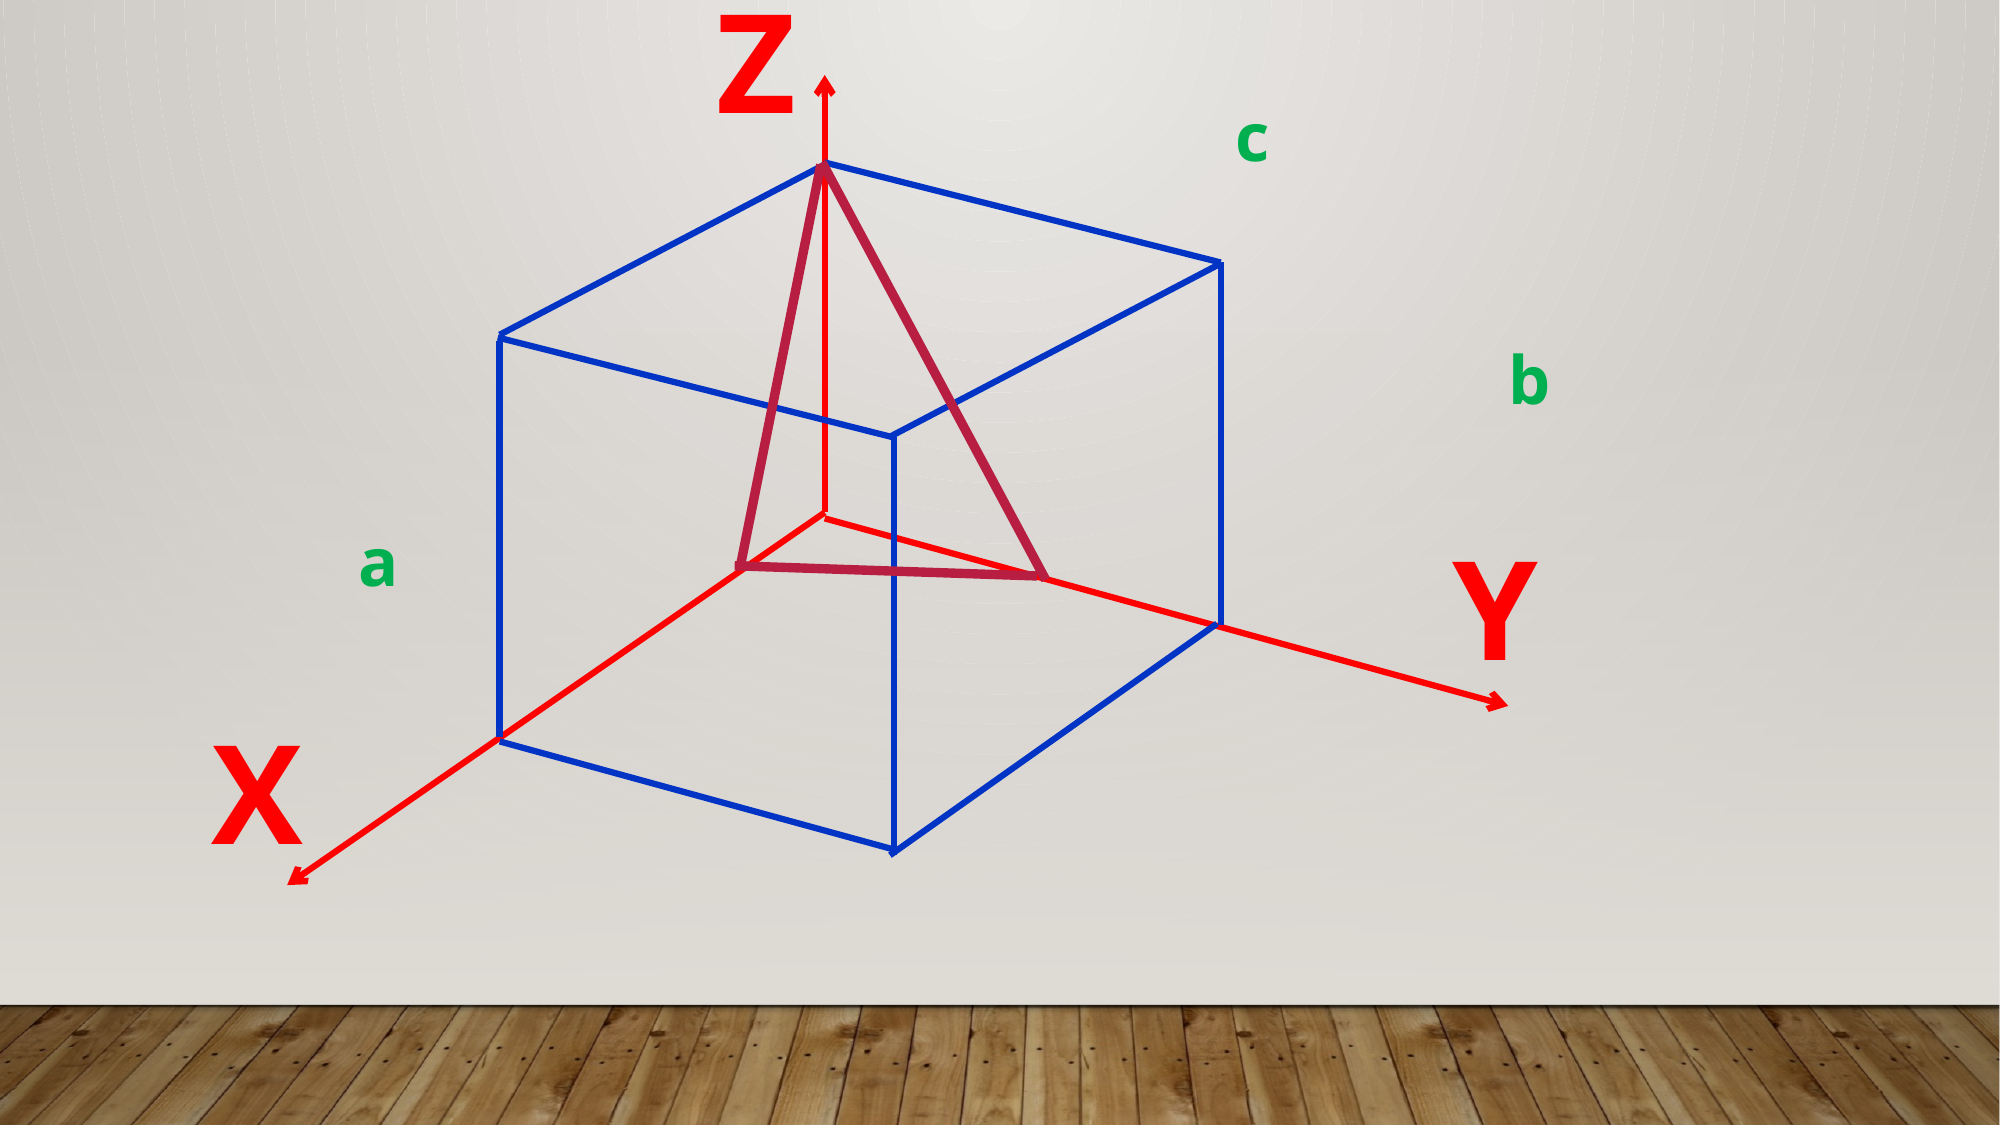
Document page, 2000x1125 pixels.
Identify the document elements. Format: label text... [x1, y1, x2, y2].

picture [0, 1005, 2000, 1125]
text_box X [197, 699, 286, 879]
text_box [734, 565, 1038, 577]
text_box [821, 162, 1046, 581]
text_box Y [1509, 515, 1651, 696]
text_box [286, 74, 1509, 886]
text_box Z [701, 0, 914, 74]
text_box b [1509, 330, 1558, 426]
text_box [740, 164, 821, 564]
